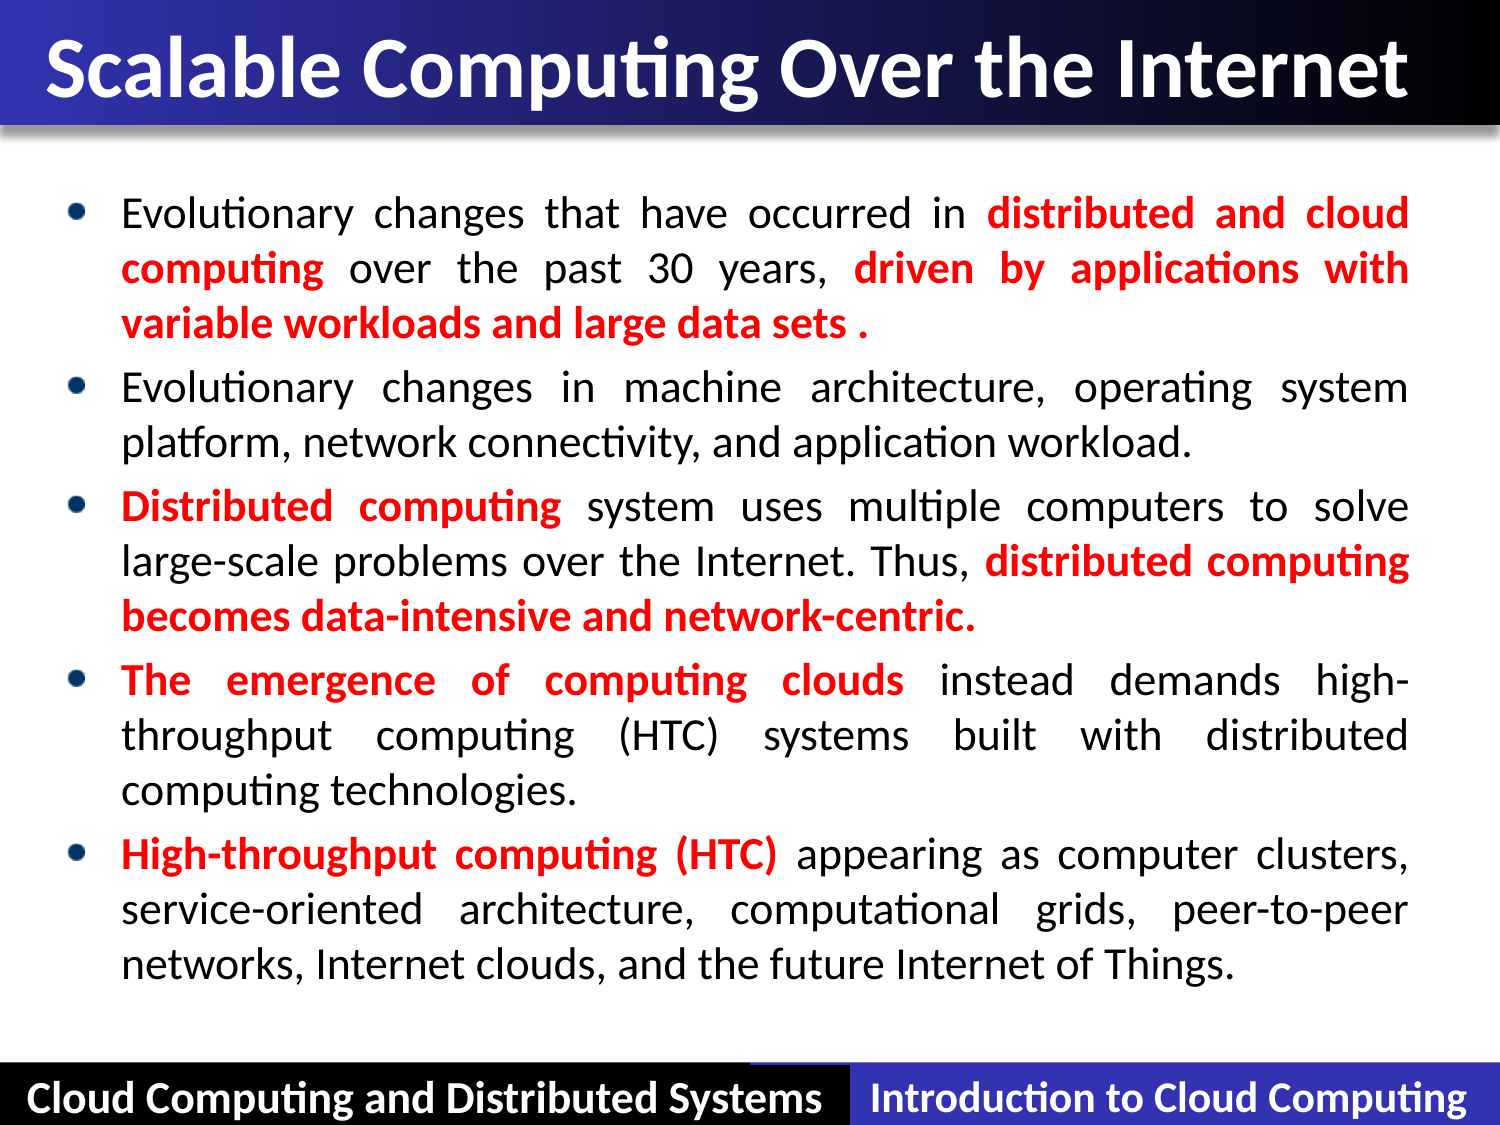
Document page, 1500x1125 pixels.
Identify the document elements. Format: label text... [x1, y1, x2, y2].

picture [65, 493, 85, 513]
picture [65, 667, 85, 687]
list Evolutionary changes that have occurred in distributed and cloud computing over the past 30 years, driven by applications with variable workloads and large data sets . Evolutionary changes in machine architecture, operating system platform, network connectivity, and application workload. Distributed computing system uses multiple computers to solve large-scale problems over the Internet. Thus, distributed computing becomes data-intensive and network-centric. The emergence of computing clouds instead demands high-throughput computing (HTC) systems built with distributed computing technologies. High-throughput computing (HTC) appearing as computer clusters, service-oriented architecture, computational grids, peer-to-peer networks, Internet clouds, and the future Internet of Things. [49, 174, 1426, 1024]
picture [65, 374, 85, 394]
text_box Introduction to Cloud Computing [854, 1065, 1500, 1125]
title Scalable Computing Over the Internet [0, 0, 1463, 126]
text_box Cloud Computing and Distributed Systems [0, 1065, 850, 1125]
picture [65, 841, 85, 861]
picture [65, 200, 85, 220]
